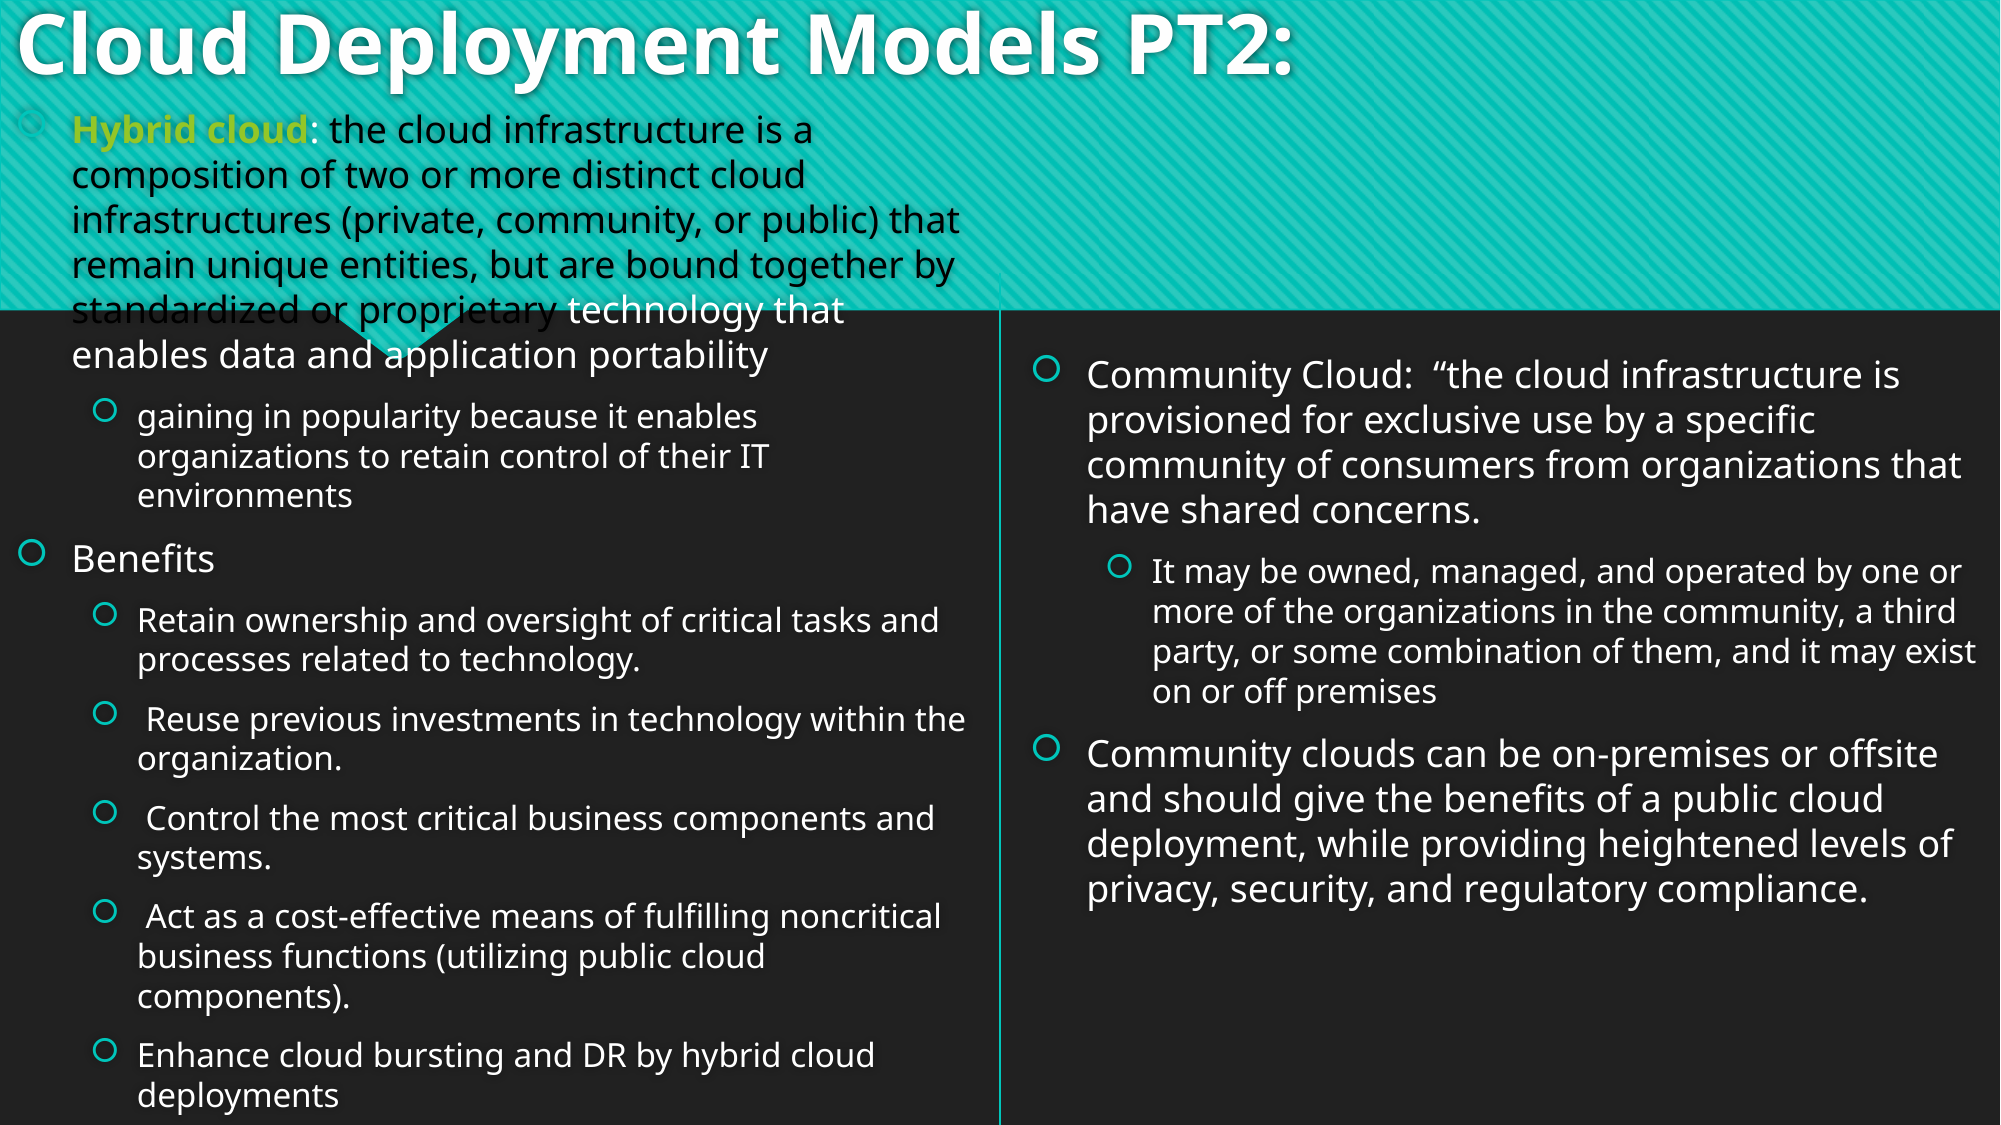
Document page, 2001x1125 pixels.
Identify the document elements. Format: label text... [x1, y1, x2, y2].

list Community Cloud: “the cloud infrastructure is provisioned for exclusive use by a specific community of consumers from organizations that have shared concerns. It may be owned, managed, and operated by one or more of the organizations in the community, a third party, or some combination of them, and it may exist on or off premises Community clouds can be on-premises or offsite and should give the benefits of a public cloud deployment, while providing heightened levels of privacy, security, and regulatory compliance. [1014, 136, 2000, 1125]
title Cloud Deployment Models PT2: [0, 0, 1735, 99]
list Hybrid cloud: the cloud infrastructure is a composition of two or more distinct cloud infrastructures (private, community, or public) that remain unique entities, but are bound together by standardized or proprietary technology that enables data and application portability gaining in popularity because it enables organizations to retain control of their IT environments Benefits Retain ownership and oversight of critical tasks and processes related to technology. Reuse previous investments in technology within the organization. Control the most critical business components and systems. Act as a cost-effective means of fulfilling noncritical business functions (utilizing public cloud components). Enhance cloud bursting and DR by hybrid cloud deployments [0, 98, 985, 1125]
